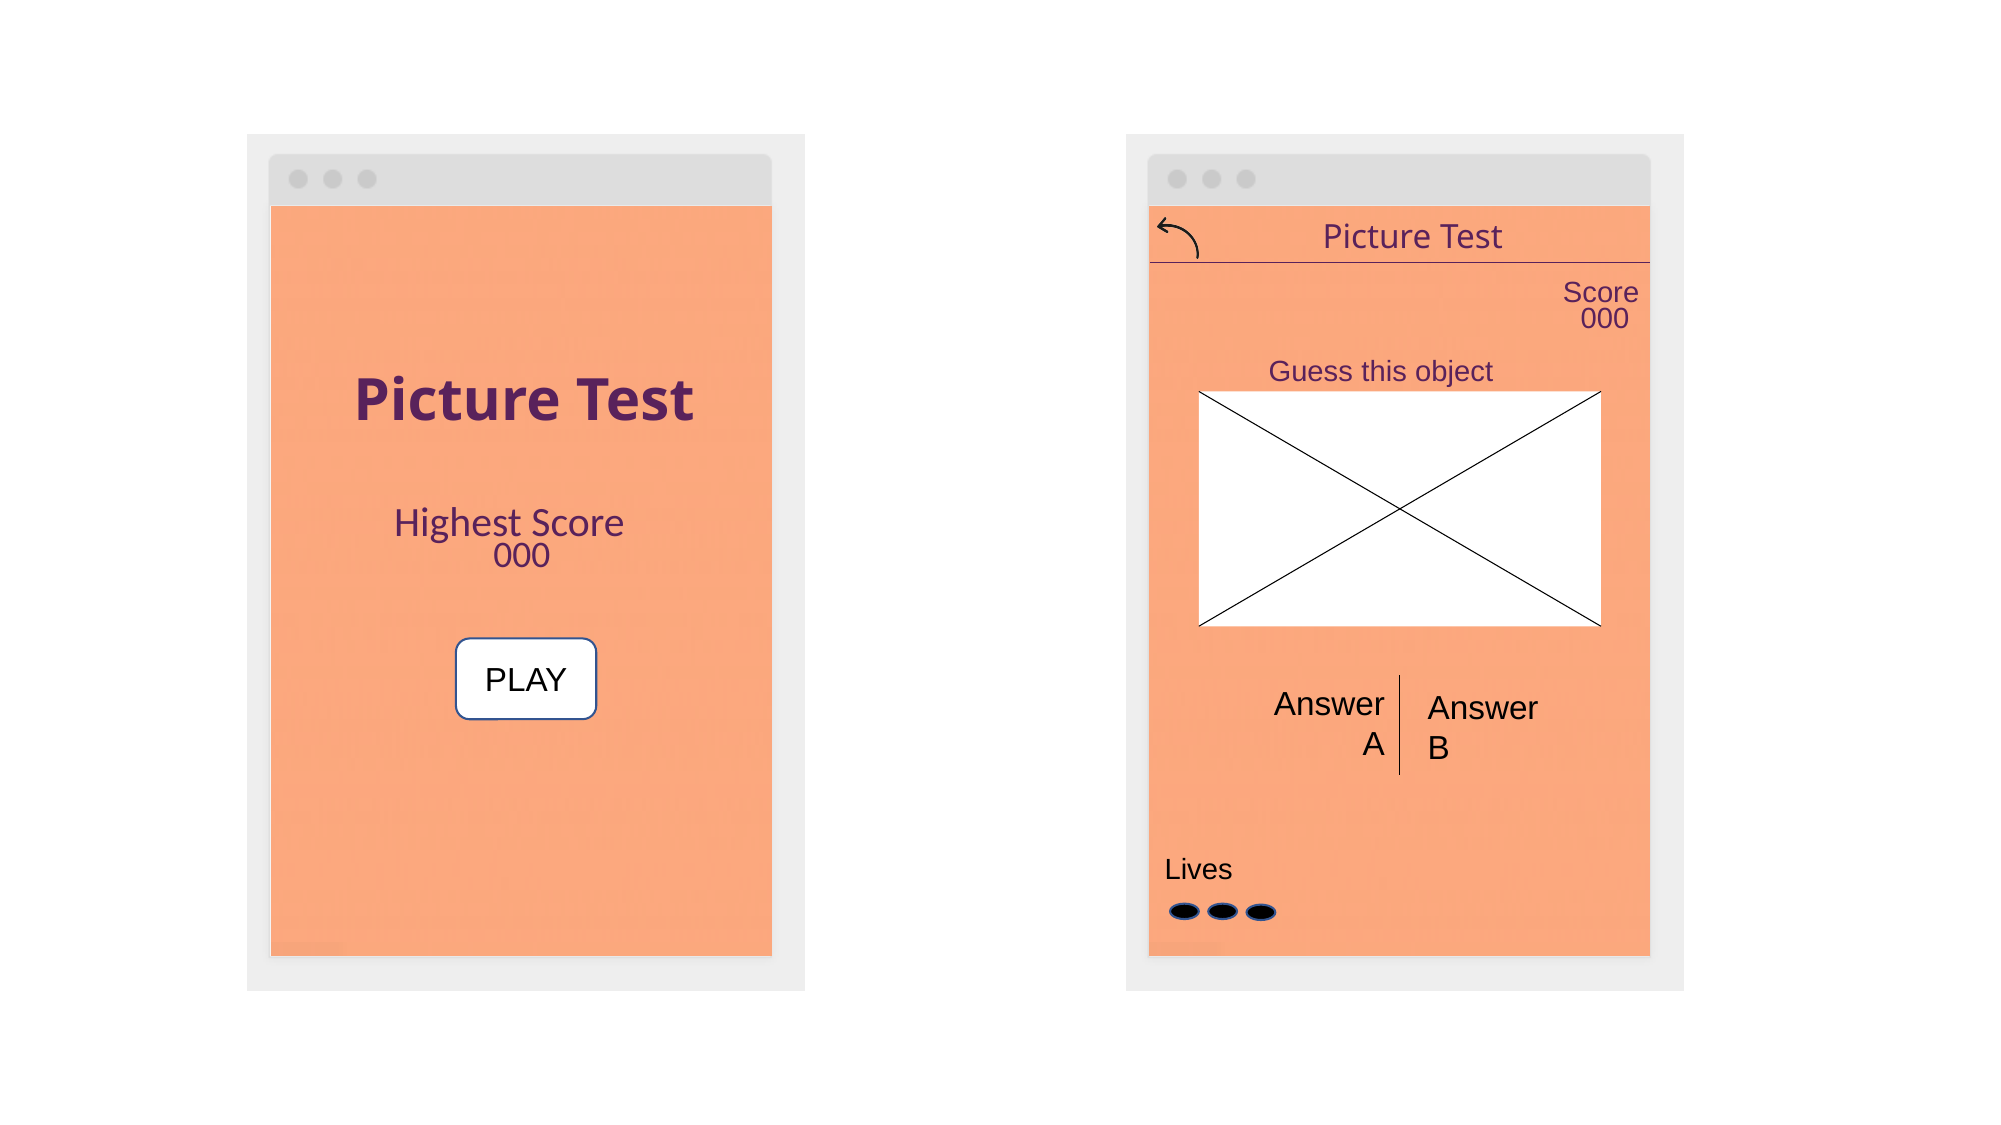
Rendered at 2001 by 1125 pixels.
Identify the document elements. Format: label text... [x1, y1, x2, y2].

text_box Picture Test [1684, 207, 1692, 263]
picture [1125, 134, 1684, 991]
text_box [1198, 391, 1601, 627]
picture [247, 134, 805, 991]
